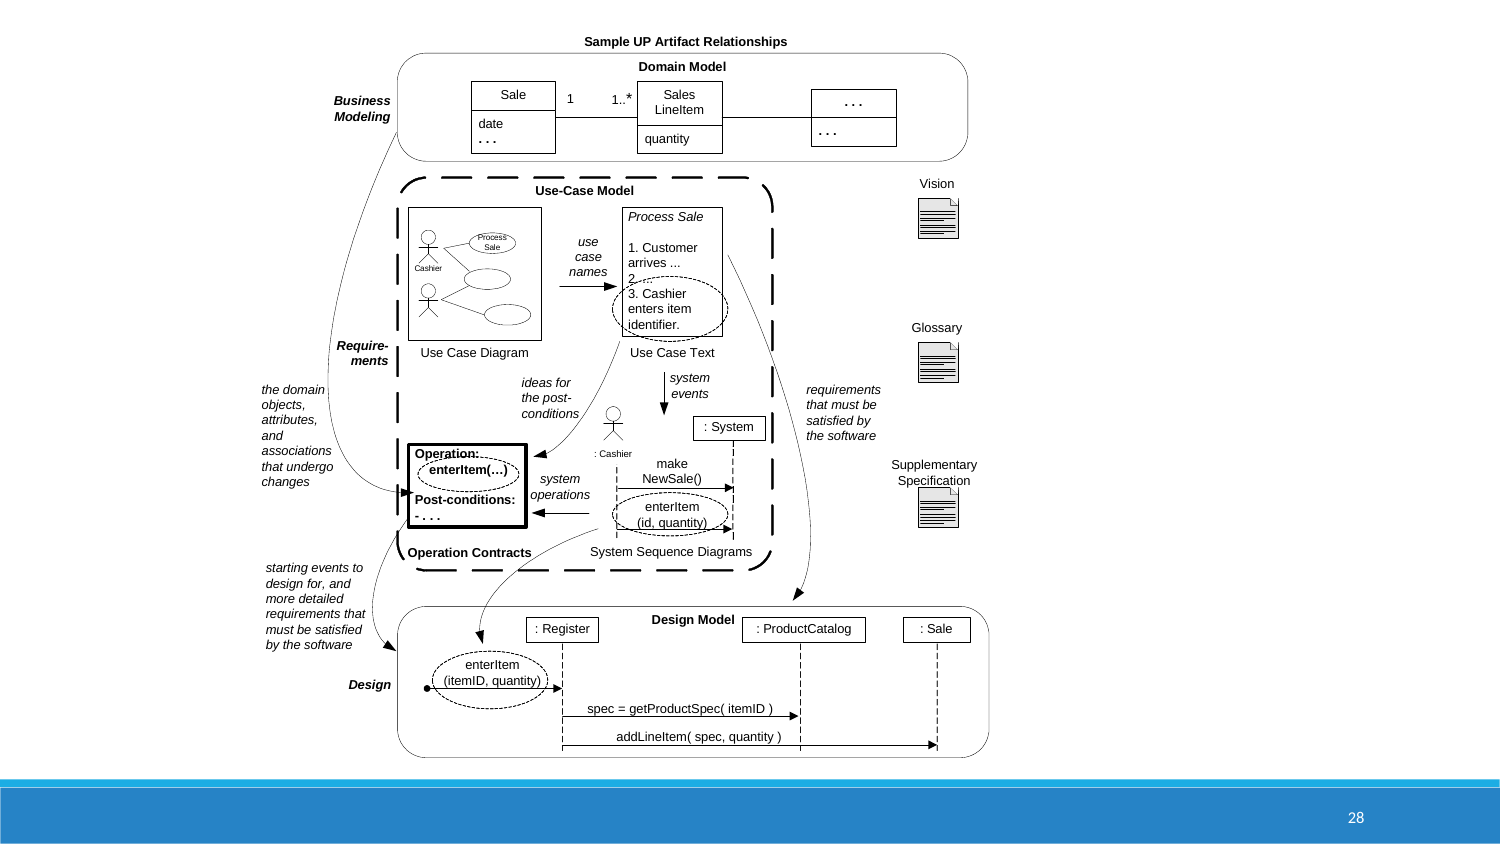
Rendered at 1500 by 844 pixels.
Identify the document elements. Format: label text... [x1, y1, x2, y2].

slide_number 28 [1218, 794, 1380, 840]
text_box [251, 27, 998, 777]
